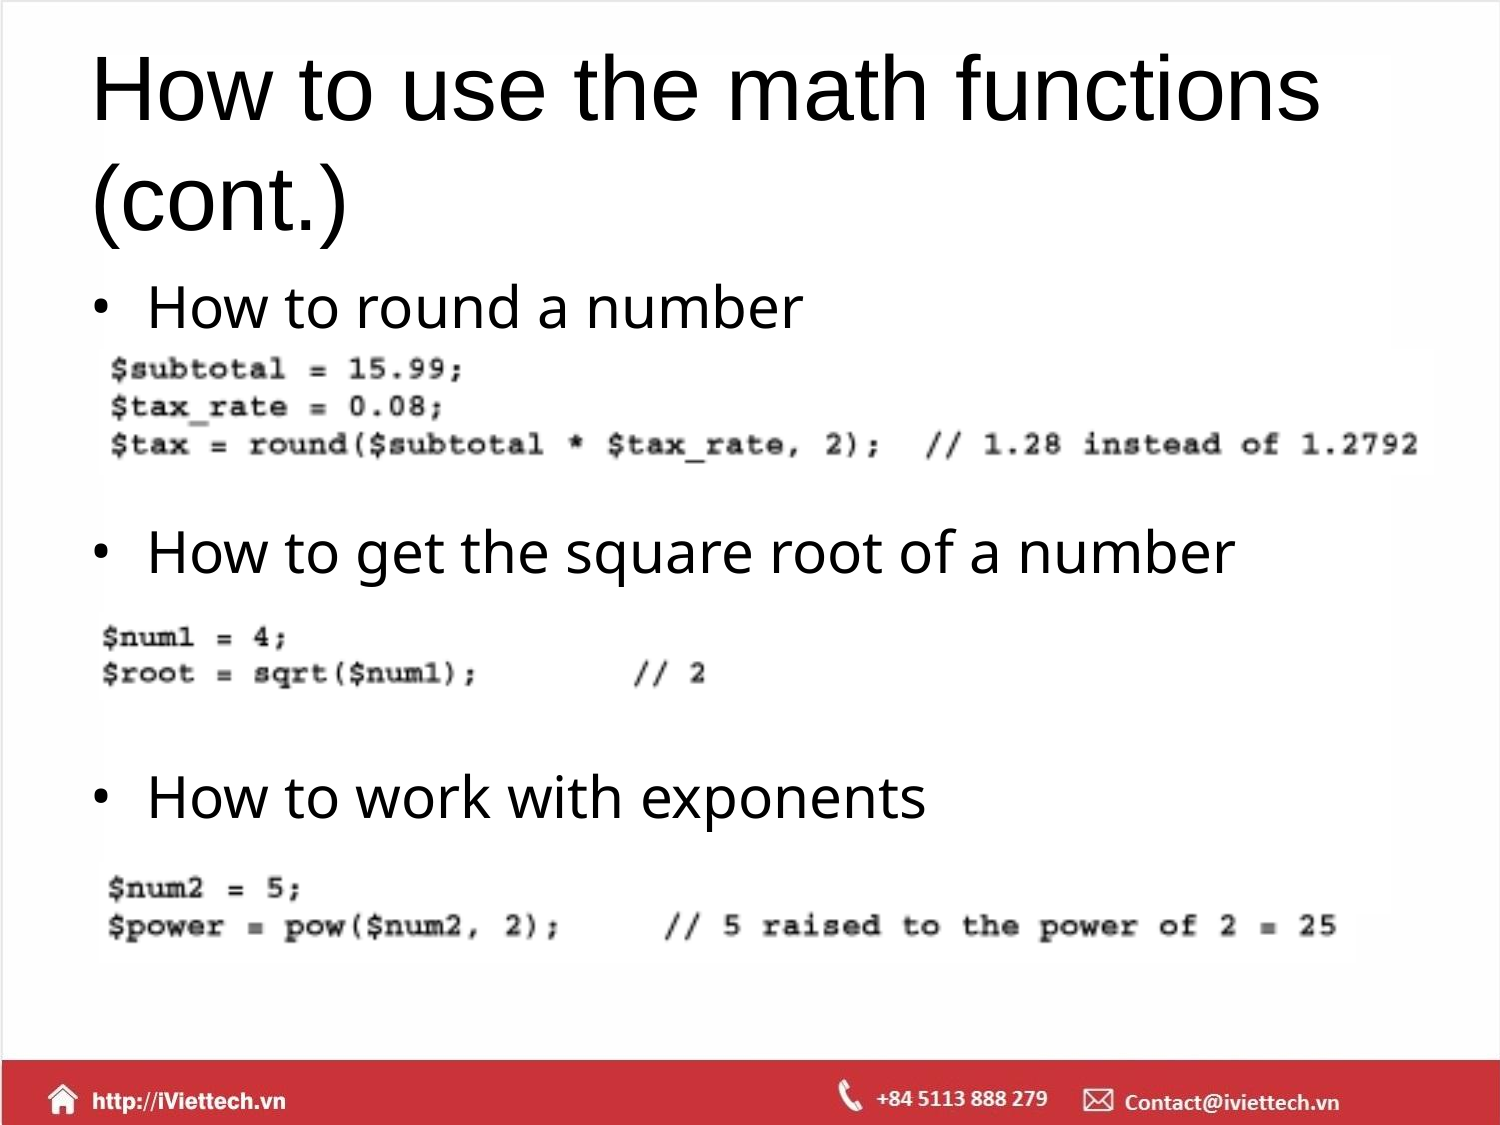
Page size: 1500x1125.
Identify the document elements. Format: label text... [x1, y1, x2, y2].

title How to use the math functions (cont.) [75, 45, 1425, 233]
list How to round a number How to get the square root of a number How to work with exponents [75, 262, 1425, 1005]
picture [0, 0, 1500, 1125]
